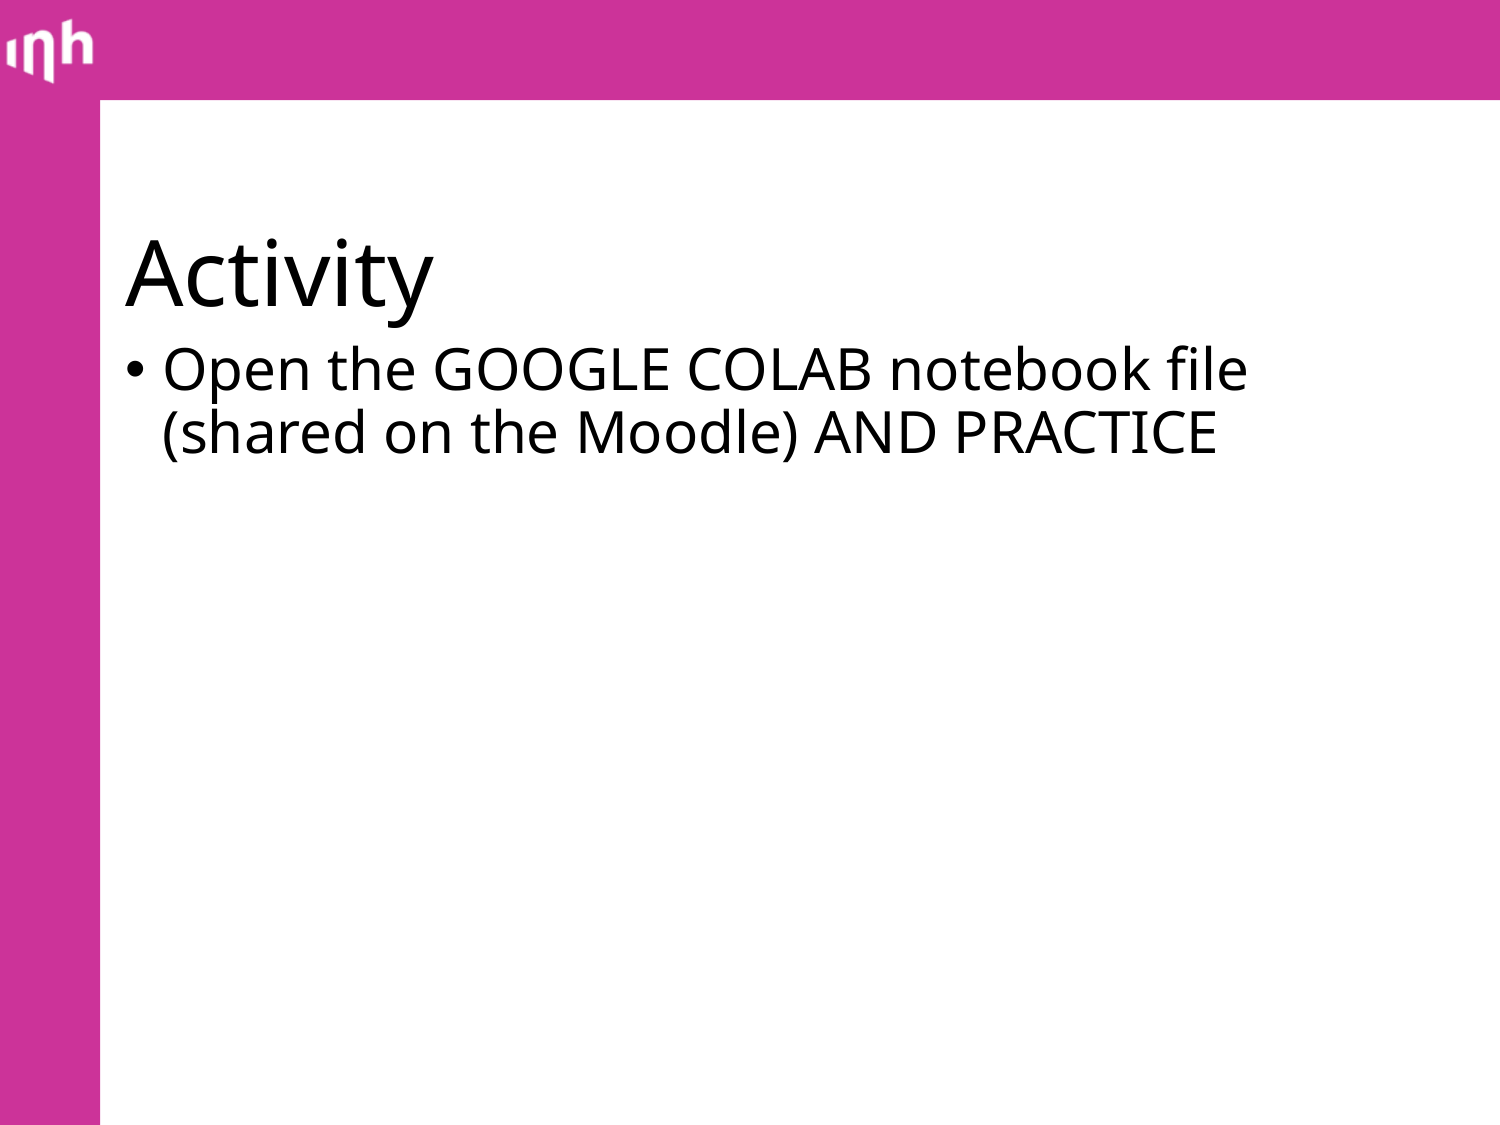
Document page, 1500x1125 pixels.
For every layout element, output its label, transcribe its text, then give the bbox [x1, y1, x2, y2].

title Activity [125, 214, 1425, 338]
picture [0, 1, 101, 102]
list Open the GOOGLE COLAB notebook file (shared on the Moodle) AND PRACTICE [125, 340, 1425, 822]
